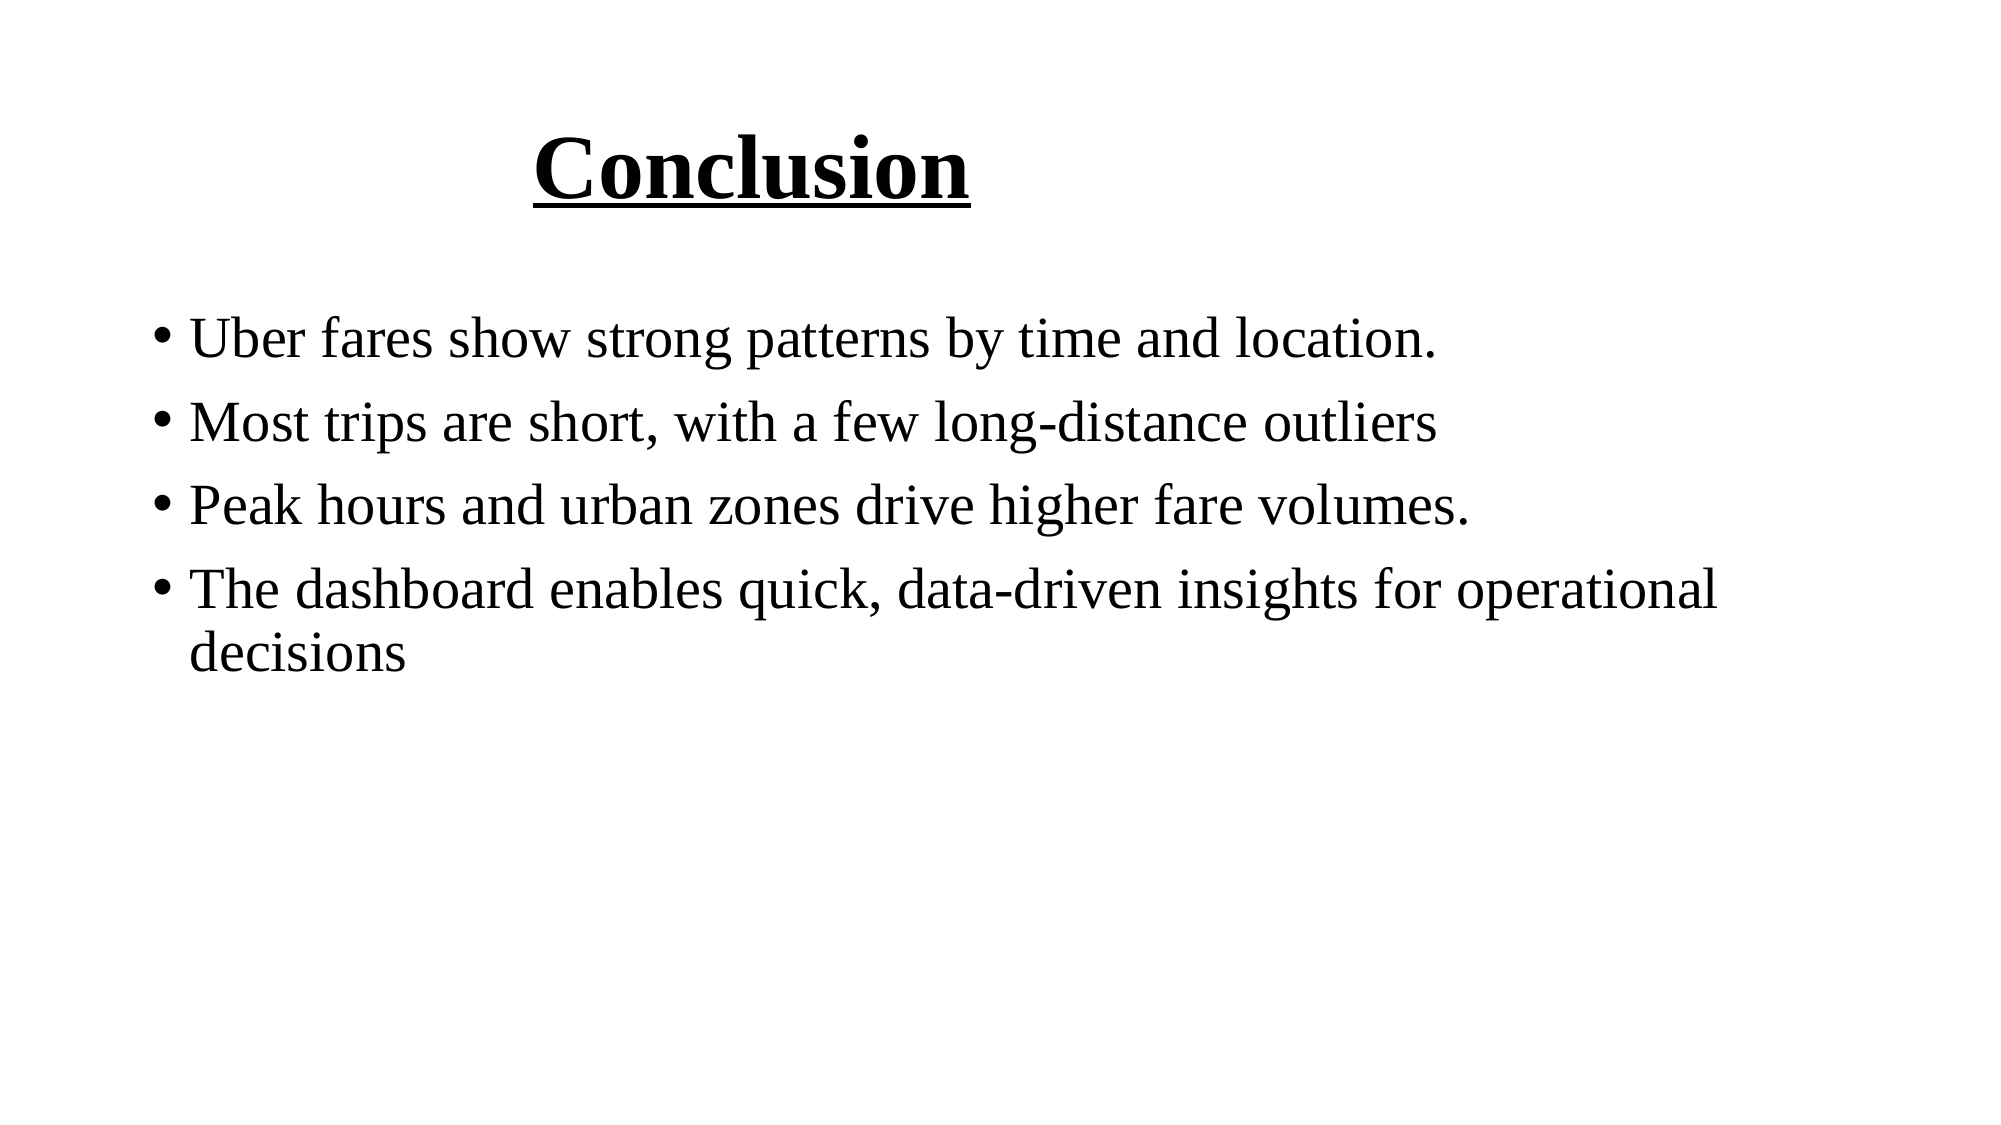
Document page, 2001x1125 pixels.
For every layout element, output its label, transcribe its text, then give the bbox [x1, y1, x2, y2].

list Uber fares show strong patterns by time and location. Most trips are short, with a few long-distance outliers Peak hours and urban zones drive higher fare volumes. The dashboard enables quick, data-driven insights for operational decisions [137, 299, 1863, 1014]
title Conclusion [137, 59, 1863, 278]
